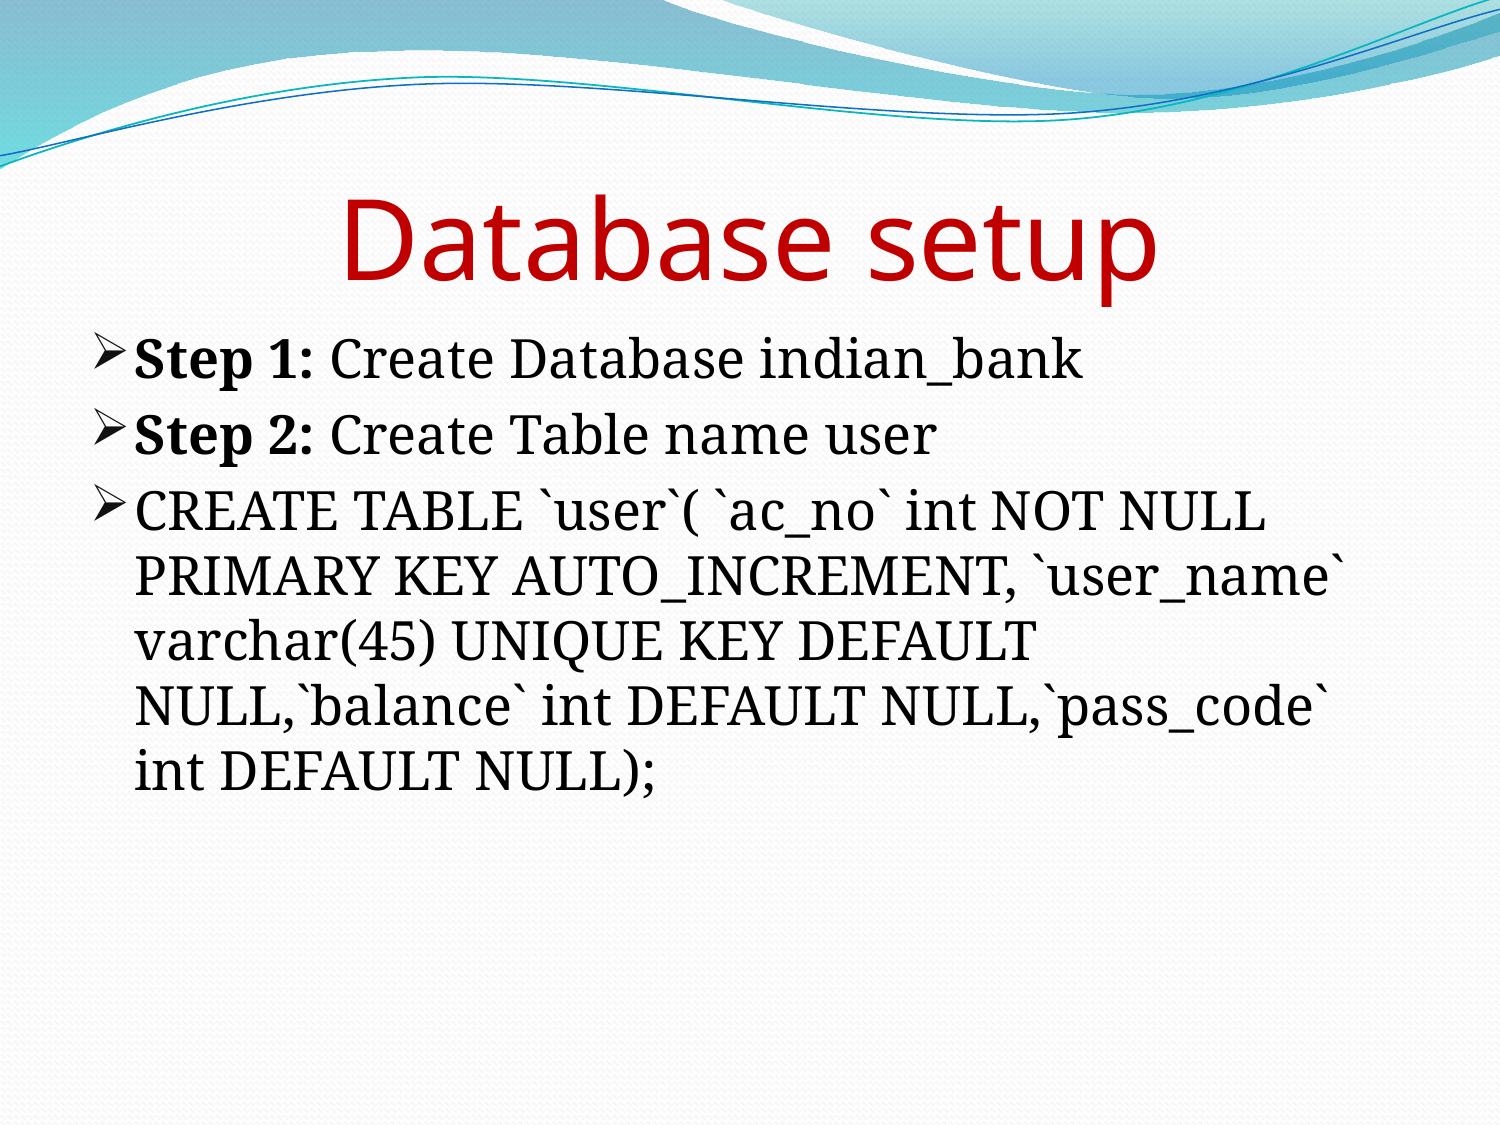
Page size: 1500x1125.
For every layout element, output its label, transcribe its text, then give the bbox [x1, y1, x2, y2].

title Database setup [75, 115, 1425, 303]
list Step 1: Create Database indian_bank Step 2: Create Table name user CREATE TABLE `user`( `ac_no` int NOT NULL PRIMARY KEY AUTO_INCREMENT, `user_name` varchar(45) UNIQUE KEY DEFAULT NULL,`balance` int DEFAULT NULL,`pass_code` int DEFAULT NULL); [75, 317, 1425, 1038]
